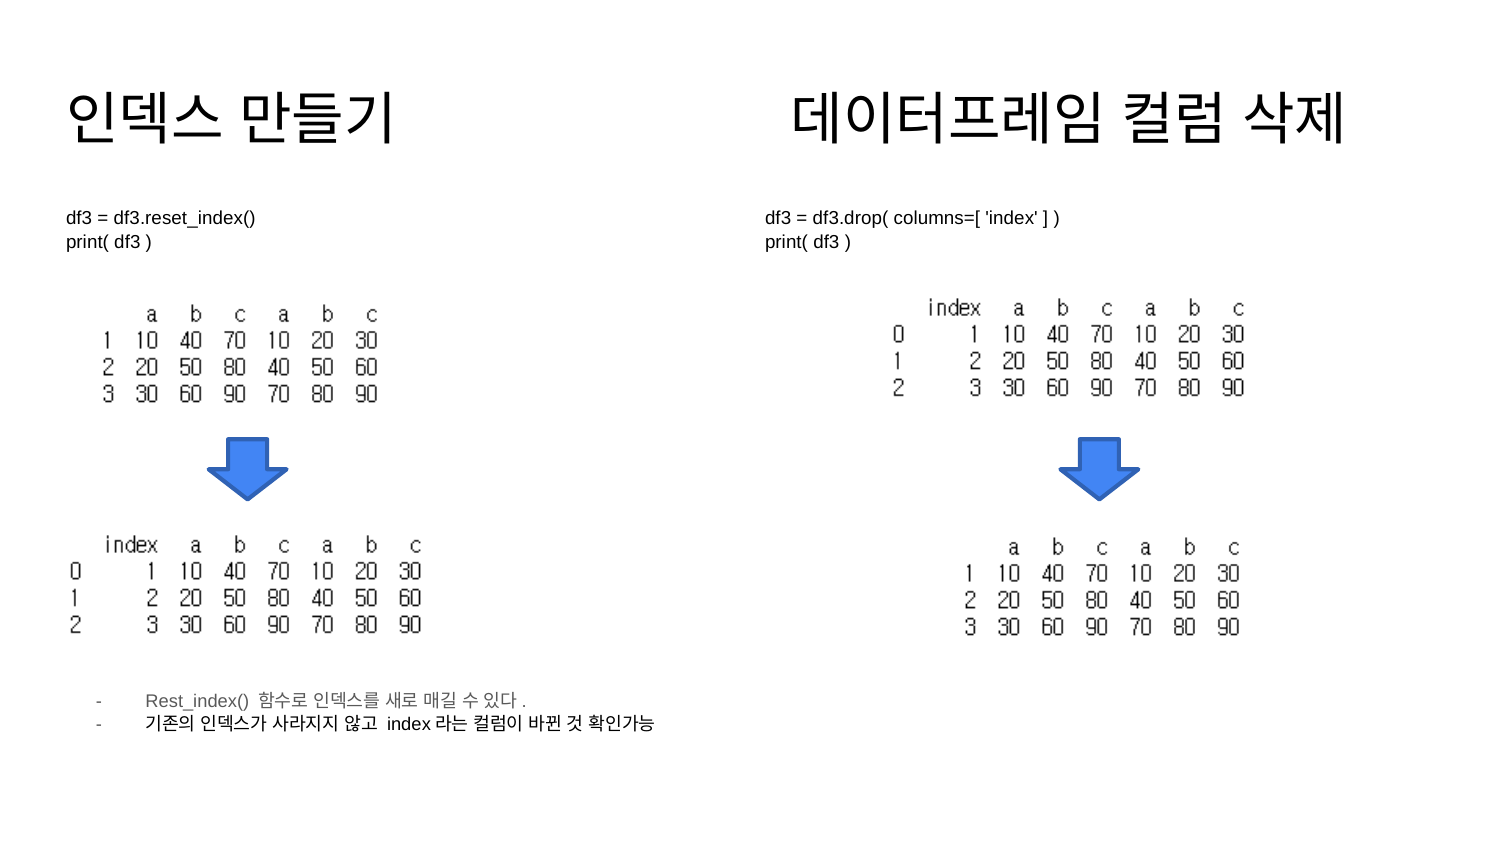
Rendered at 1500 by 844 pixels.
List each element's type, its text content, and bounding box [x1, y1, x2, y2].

text_box df3 = df3.drop( columns=[ 'index' ] ) print( df3 ) [749, 188, 1449, 750]
picture [65, 523, 430, 649]
picture [93, 300, 402, 423]
picture [955, 533, 1264, 656]
text_box Rest_index() 함수로 인덱스를 새로 매길 수 있다. 기존의 인덱스가 사라지지 않고 index라는 컬럼이 바뀐 것 확인가능 [51, 672, 749, 750]
list df3 = df3.reset_index() print( df3 ) [51, 189, 749, 672]
title 인덱스 만들기 데이터프레임 컬럼 삭제 [51, 72, 1449, 167]
picture [887, 286, 1253, 412]
text_box [1058, 437, 1141, 502]
text_box [206, 437, 289, 502]
